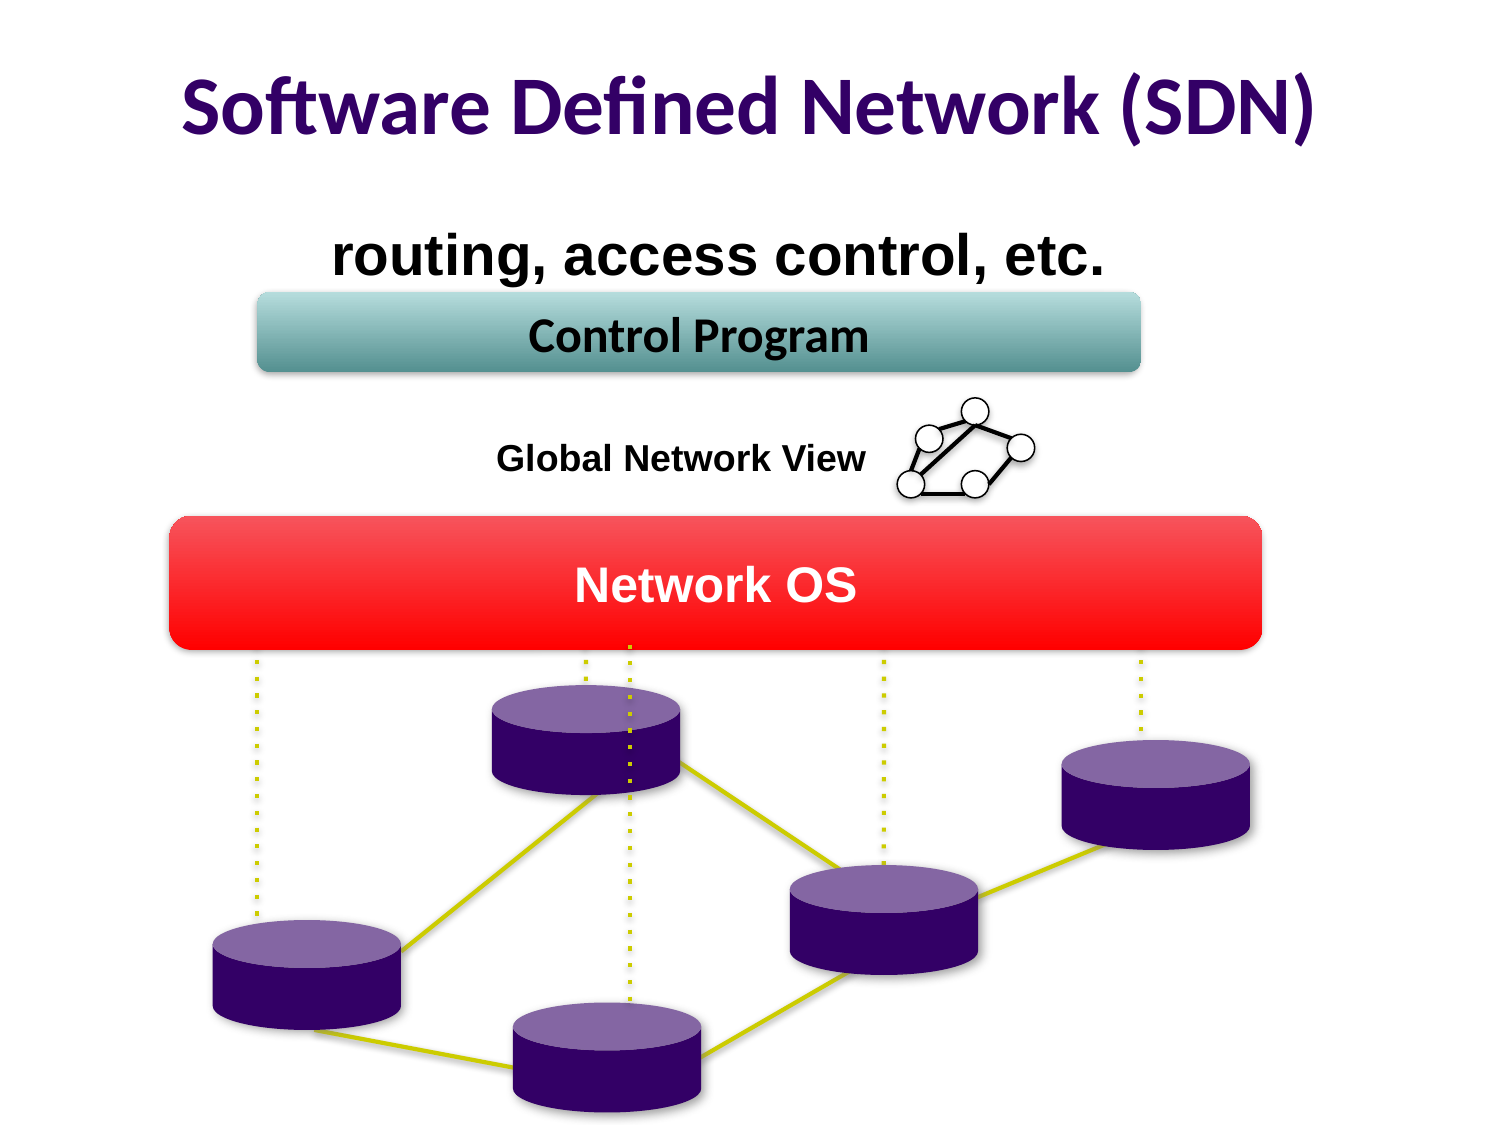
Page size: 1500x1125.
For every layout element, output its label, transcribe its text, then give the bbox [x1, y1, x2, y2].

text_box [212, 920, 401, 1030]
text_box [658, 748, 841, 870]
text_box [491, 685, 624, 765]
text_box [944, 829, 1142, 912]
text_box Global Network View [481, 426, 882, 487]
text_box Network OS [169, 515, 1263, 650]
text_box [789, 878, 979, 975]
title Software Defined Network (SDN) [0, 41, 1500, 159]
text_box Control Program [257, 295, 1142, 373]
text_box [896, 397, 1035, 499]
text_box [400, 767, 625, 952]
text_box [314, 1029, 545, 1074]
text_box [672, 951, 885, 1074]
text_box [512, 1045, 702, 1113]
text_box [1061, 740, 1250, 850]
text_box [634, 688, 681, 792]
text_box routing, access control, etc. [212, 210, 1225, 295]
